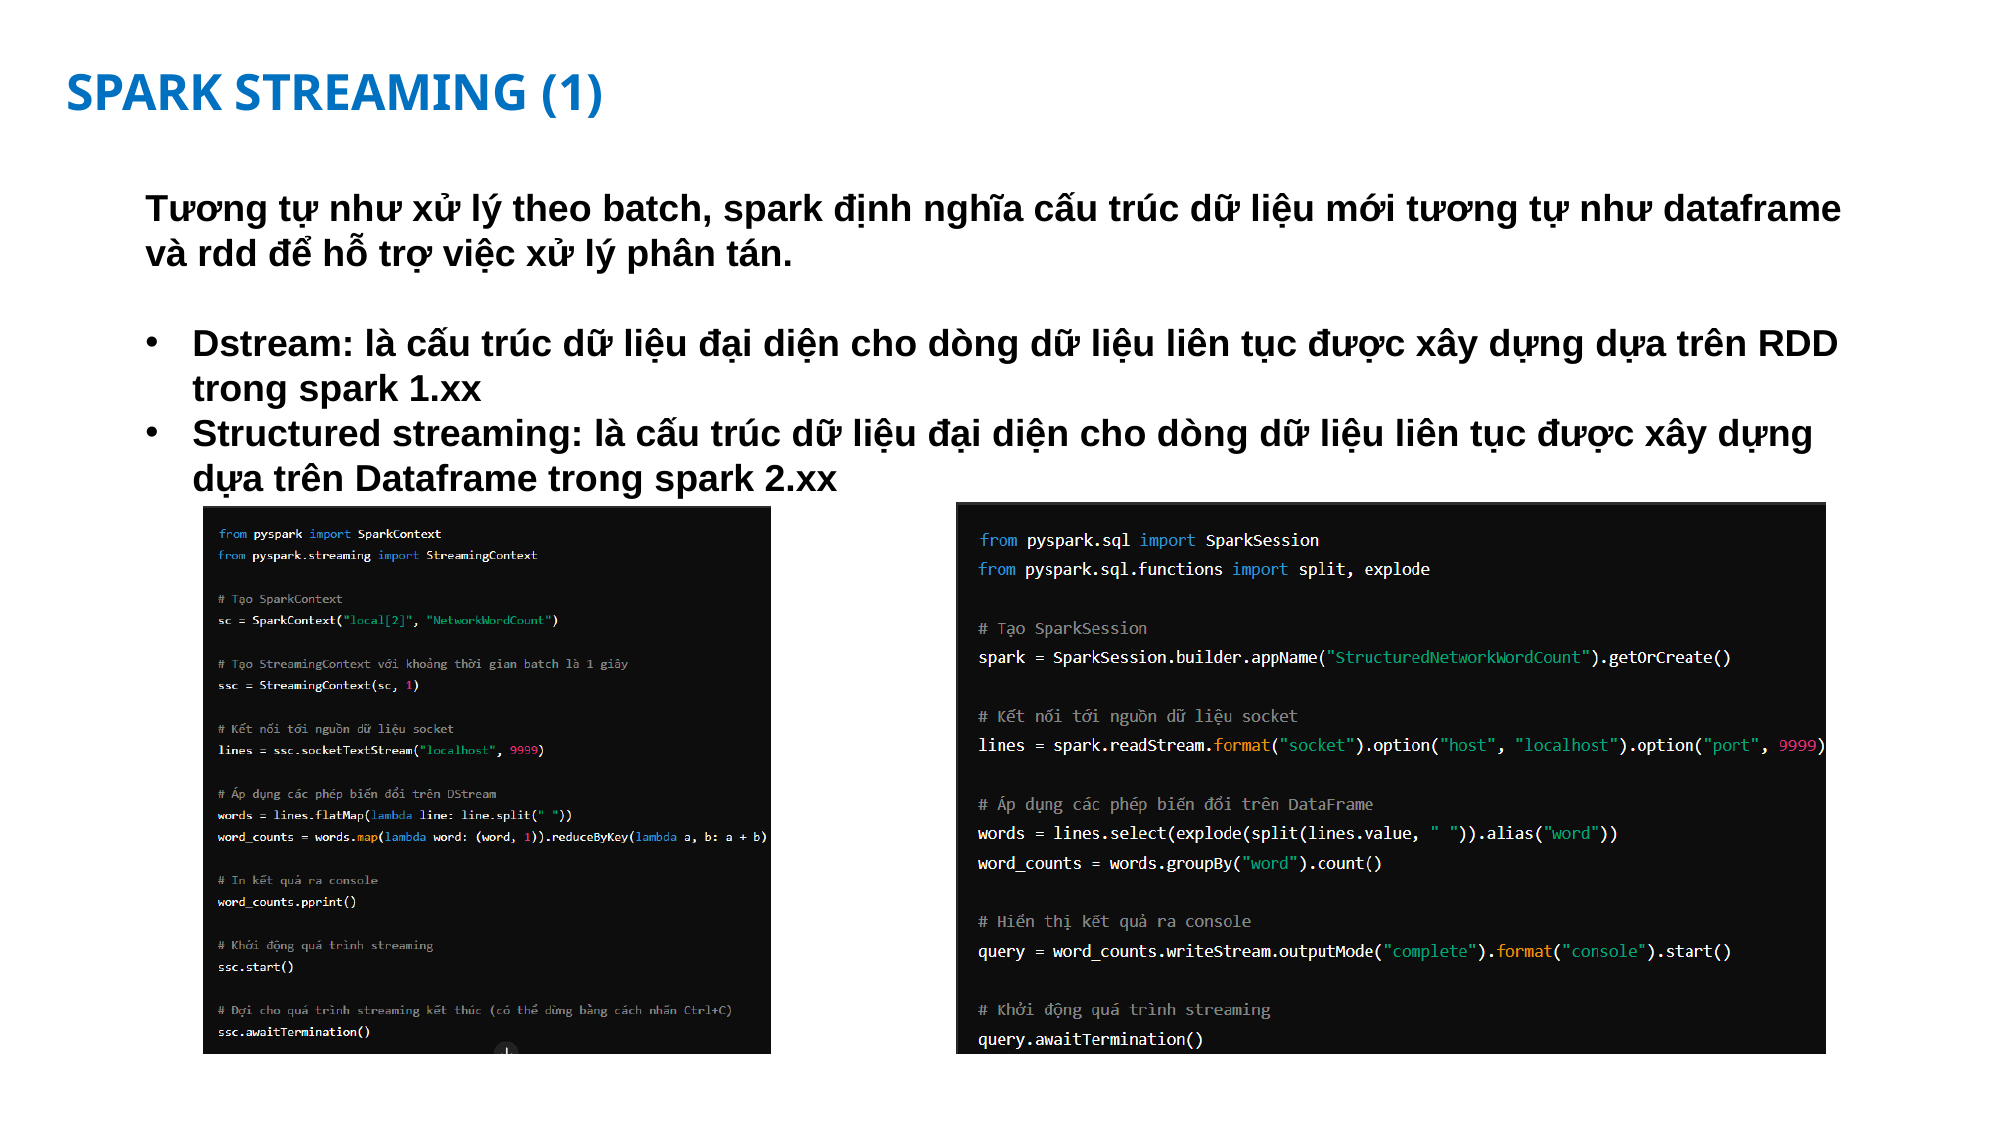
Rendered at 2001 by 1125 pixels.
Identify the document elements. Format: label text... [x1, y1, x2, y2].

picture [956, 502, 1826, 1054]
text_box Tương tự như xử lý theo batch, spark định nghĩa cấu trúc dữ liệu mới tương tự như dataframe và rdd để hỗ trợ việc xử lý phân tán. Dstream: là cấu trúc dữ liệu đại diện cho dòng dữ liệu liên tục được xây dựng dựa trên RDD trong spark 1.xx Structured streaming: là cấu trúc dữ liệu đại diện cho dòng dữ liệu liên tục được xây dựng dựa trên Dataframe trong spark 2.xx [130, 176, 1870, 507]
picture [203, 506, 771, 1054]
text_box SPARK STREAMING (1) [49, 53, 790, 128]
